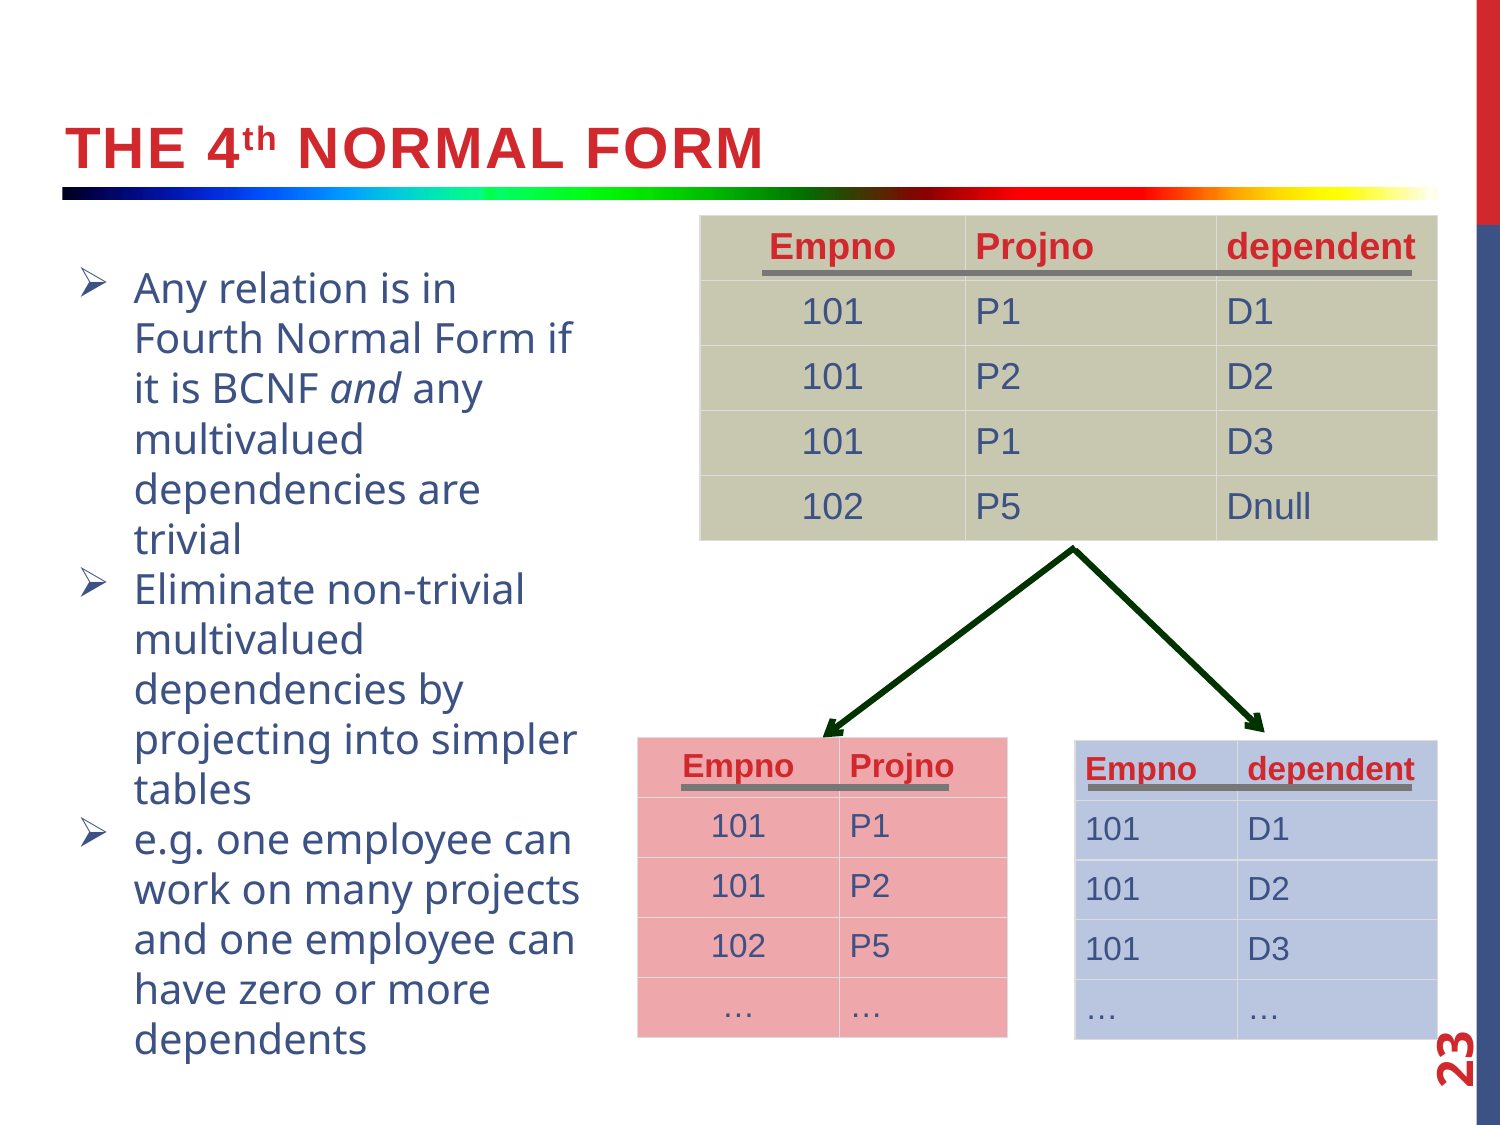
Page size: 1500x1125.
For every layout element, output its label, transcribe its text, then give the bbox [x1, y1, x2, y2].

table_cell D2 [1238, 861, 1437, 919]
text_box Any relation is in Fourth Normal Form if it is BCNF and any multivalued dependencies are trivial Eliminate non-trivial multivalued dependencies by projecting into simpler tables e.g. one employee can work on many projects and one employee can have zero or more dependents [62, 254, 600, 1070]
table_cell P1 [840, 798, 1007, 857]
picture [62, 188, 355, 200]
table_cell P5 [966, 476, 1216, 540]
table_cell … [638, 978, 839, 1037]
table_header Projno [840, 743, 1007, 797]
text_box the 4th normal form [49, 87, 1313, 188]
table_cell 101 [638, 798, 839, 857]
table_cell D3 [1217, 411, 1437, 475]
picture [382, 187, 1438, 200]
table_cell P1 [966, 281, 1216, 345]
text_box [1074, 549, 1266, 733]
table_cell 101 [701, 281, 965, 345]
table_cell P2 [966, 346, 1216, 410]
table_cell 102 [638, 918, 839, 977]
table_cell P5 [840, 918, 1007, 977]
table_cell D2 [1217, 346, 1437, 410]
table_cell P1 [966, 411, 1216, 475]
slide_number 23 [1427, 887, 1488, 1104]
table_cell 101 [701, 346, 965, 410]
table_cell D3 [1238, 920, 1437, 979]
table_header Empno [701, 216, 965, 280]
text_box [822, 546, 1076, 738]
table_cell 101 [701, 411, 965, 475]
table_cell P2 [840, 858, 1007, 917]
table_cell 101 [638, 858, 839, 917]
table_header dependent [1217, 216, 1437, 280]
table_header Empno [1076, 741, 1237, 800]
table_cell … [1238, 980, 1437, 1039]
table_header dependent [1238, 741, 1437, 800]
table_cell … [1076, 980, 1237, 1039]
table_cell … [840, 978, 1007, 1037]
table_cell Dnull [1217, 476, 1437, 540]
table_header Empno [638, 738, 839, 797]
table_cell 101 [1076, 861, 1237, 919]
table_cell 101 [1076, 801, 1237, 859]
table_cell D1 [1238, 801, 1437, 859]
table_cell 102 [701, 476, 965, 540]
table_header Projno [966, 216, 1216, 266]
table_cell D1 [1217, 281, 1437, 345]
table_cell 101 [1076, 920, 1237, 979]
